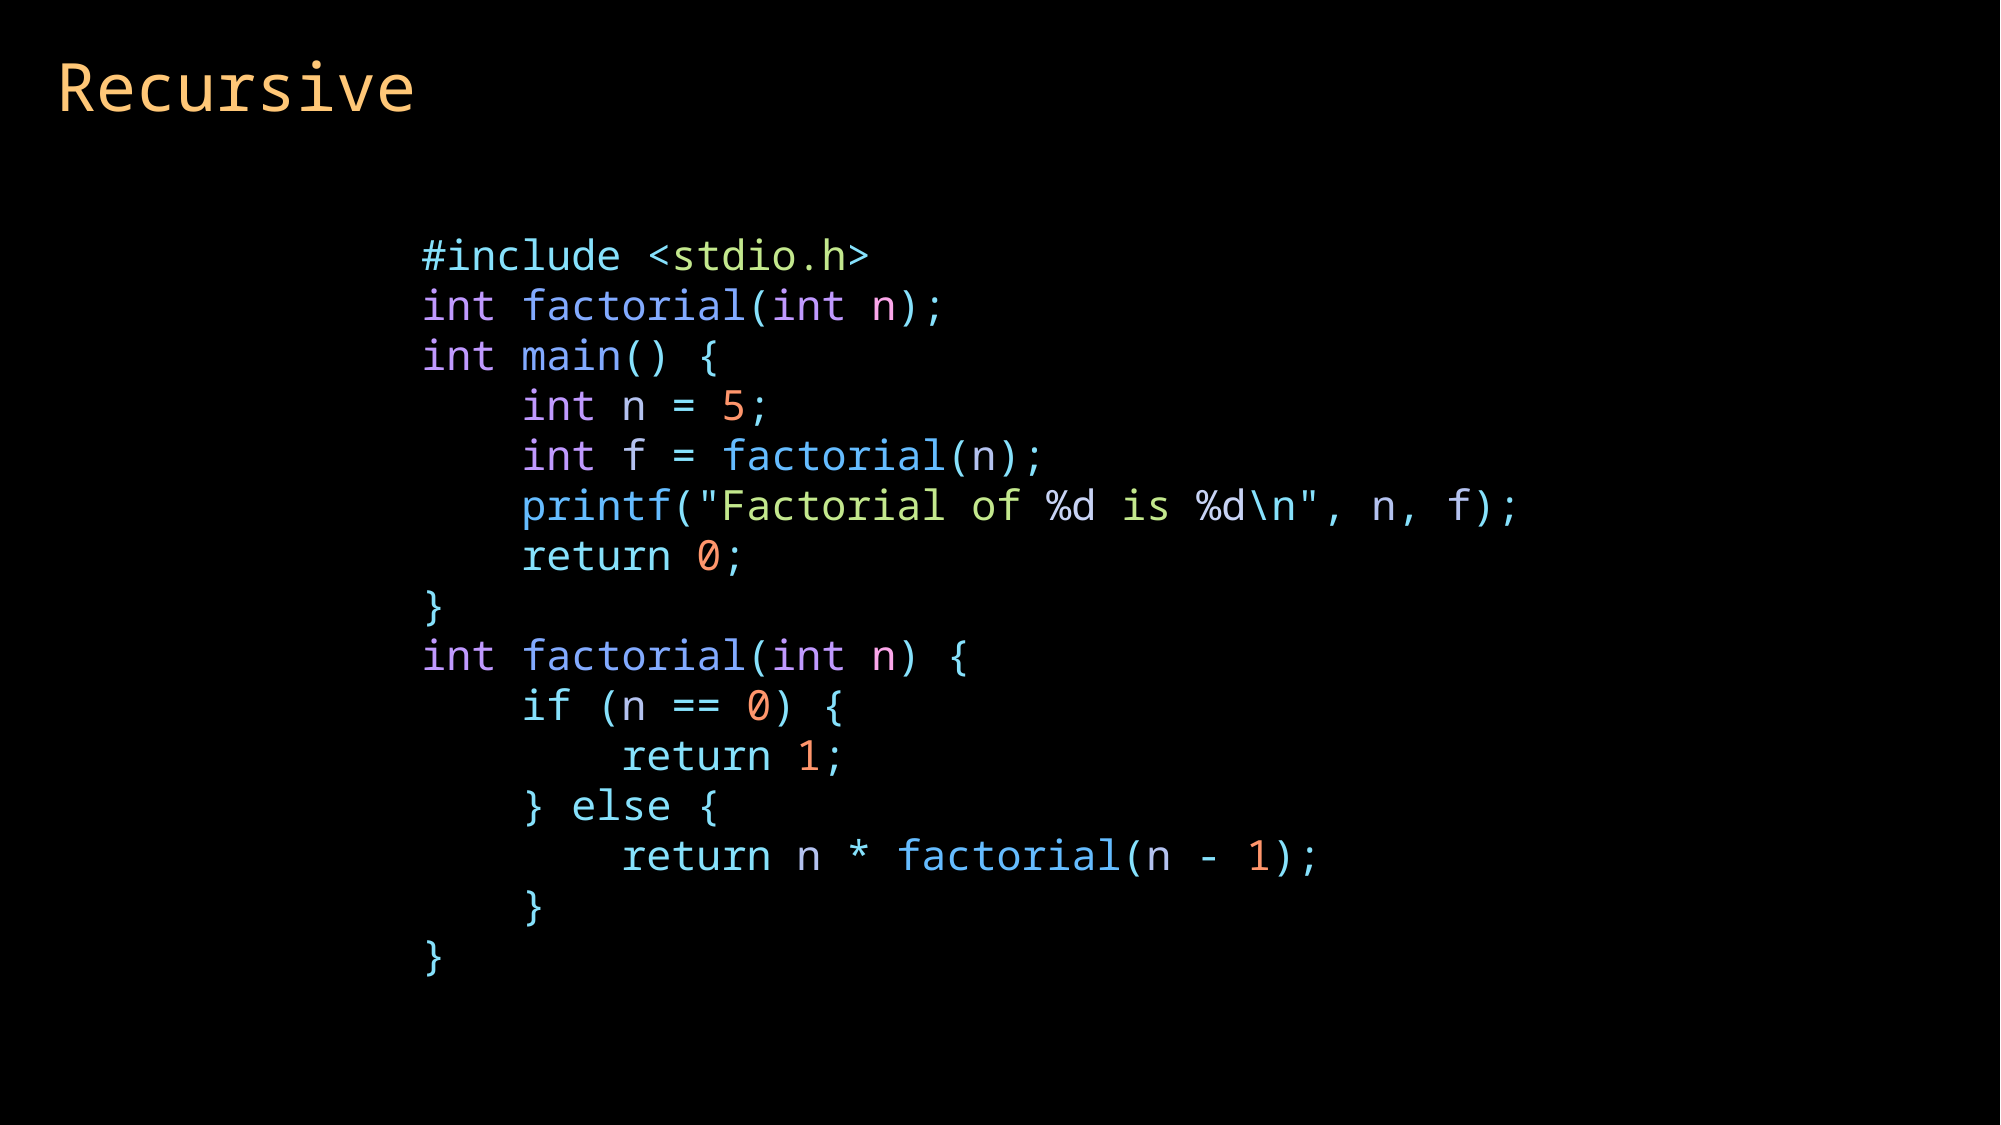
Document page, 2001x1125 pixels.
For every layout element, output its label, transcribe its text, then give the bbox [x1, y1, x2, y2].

text_box #include <stdio.h> int factorial(int n); int main() { int n = 5; int f = factorial(n); printf("Factorial of %d is %d\n", n, f); return 0; } int factorial(int n) { if (n == 0) { return 1; } else { return n * factorial(n - 1); } } [406, 221, 1847, 987]
text_box Recursive [42, 37, 1195, 132]
